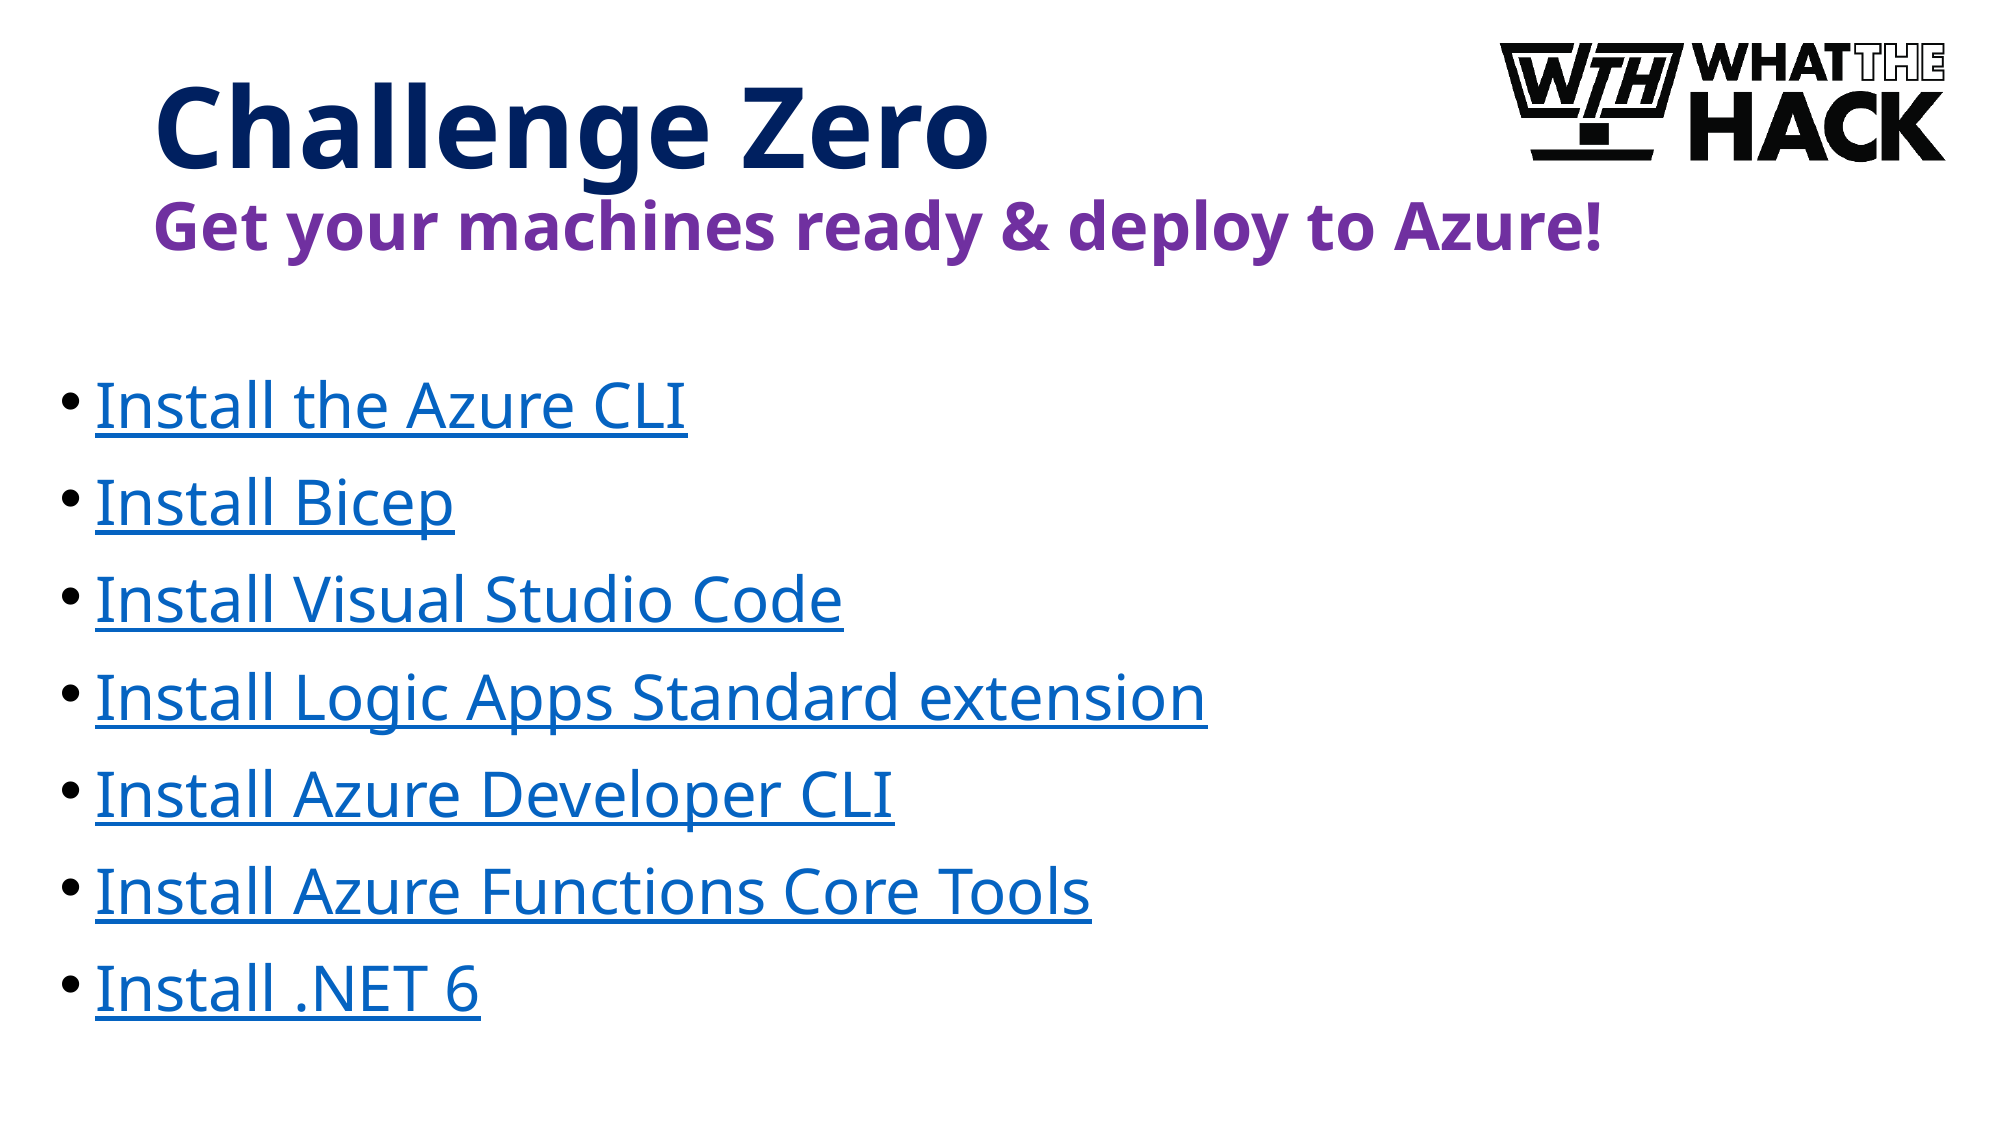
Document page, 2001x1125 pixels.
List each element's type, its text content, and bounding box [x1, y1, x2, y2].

title Challenge Zero Get your machines ready & deploy to Azure! [137, 59, 1863, 278]
picture [1426, 0, 2000, 242]
list Install the Azure CLI Install Bicep Install Visual Studio Code Install Logic Apps Standard extension Install Azure Developer CLI Install Azure Functions Core Tools Install .NET 6 [44, 359, 1957, 1042]
